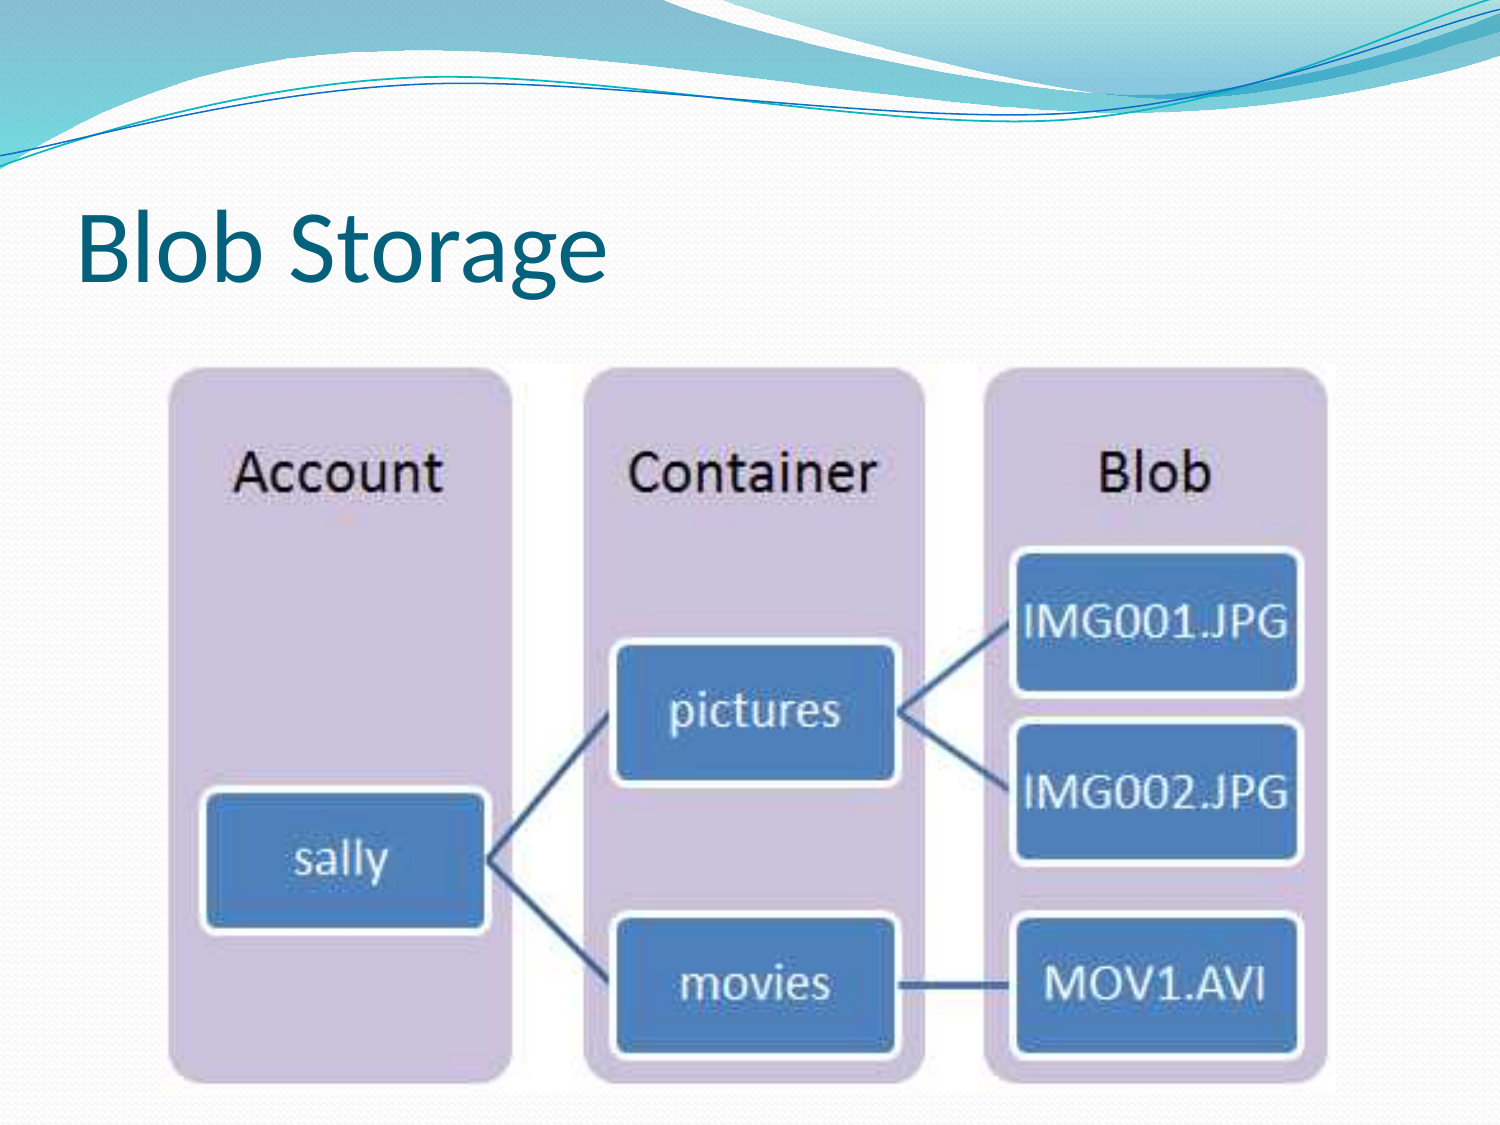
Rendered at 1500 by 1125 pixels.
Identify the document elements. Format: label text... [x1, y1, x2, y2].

picture [163, 362, 1337, 1093]
title Blob Storage [75, 115, 1425, 303]
